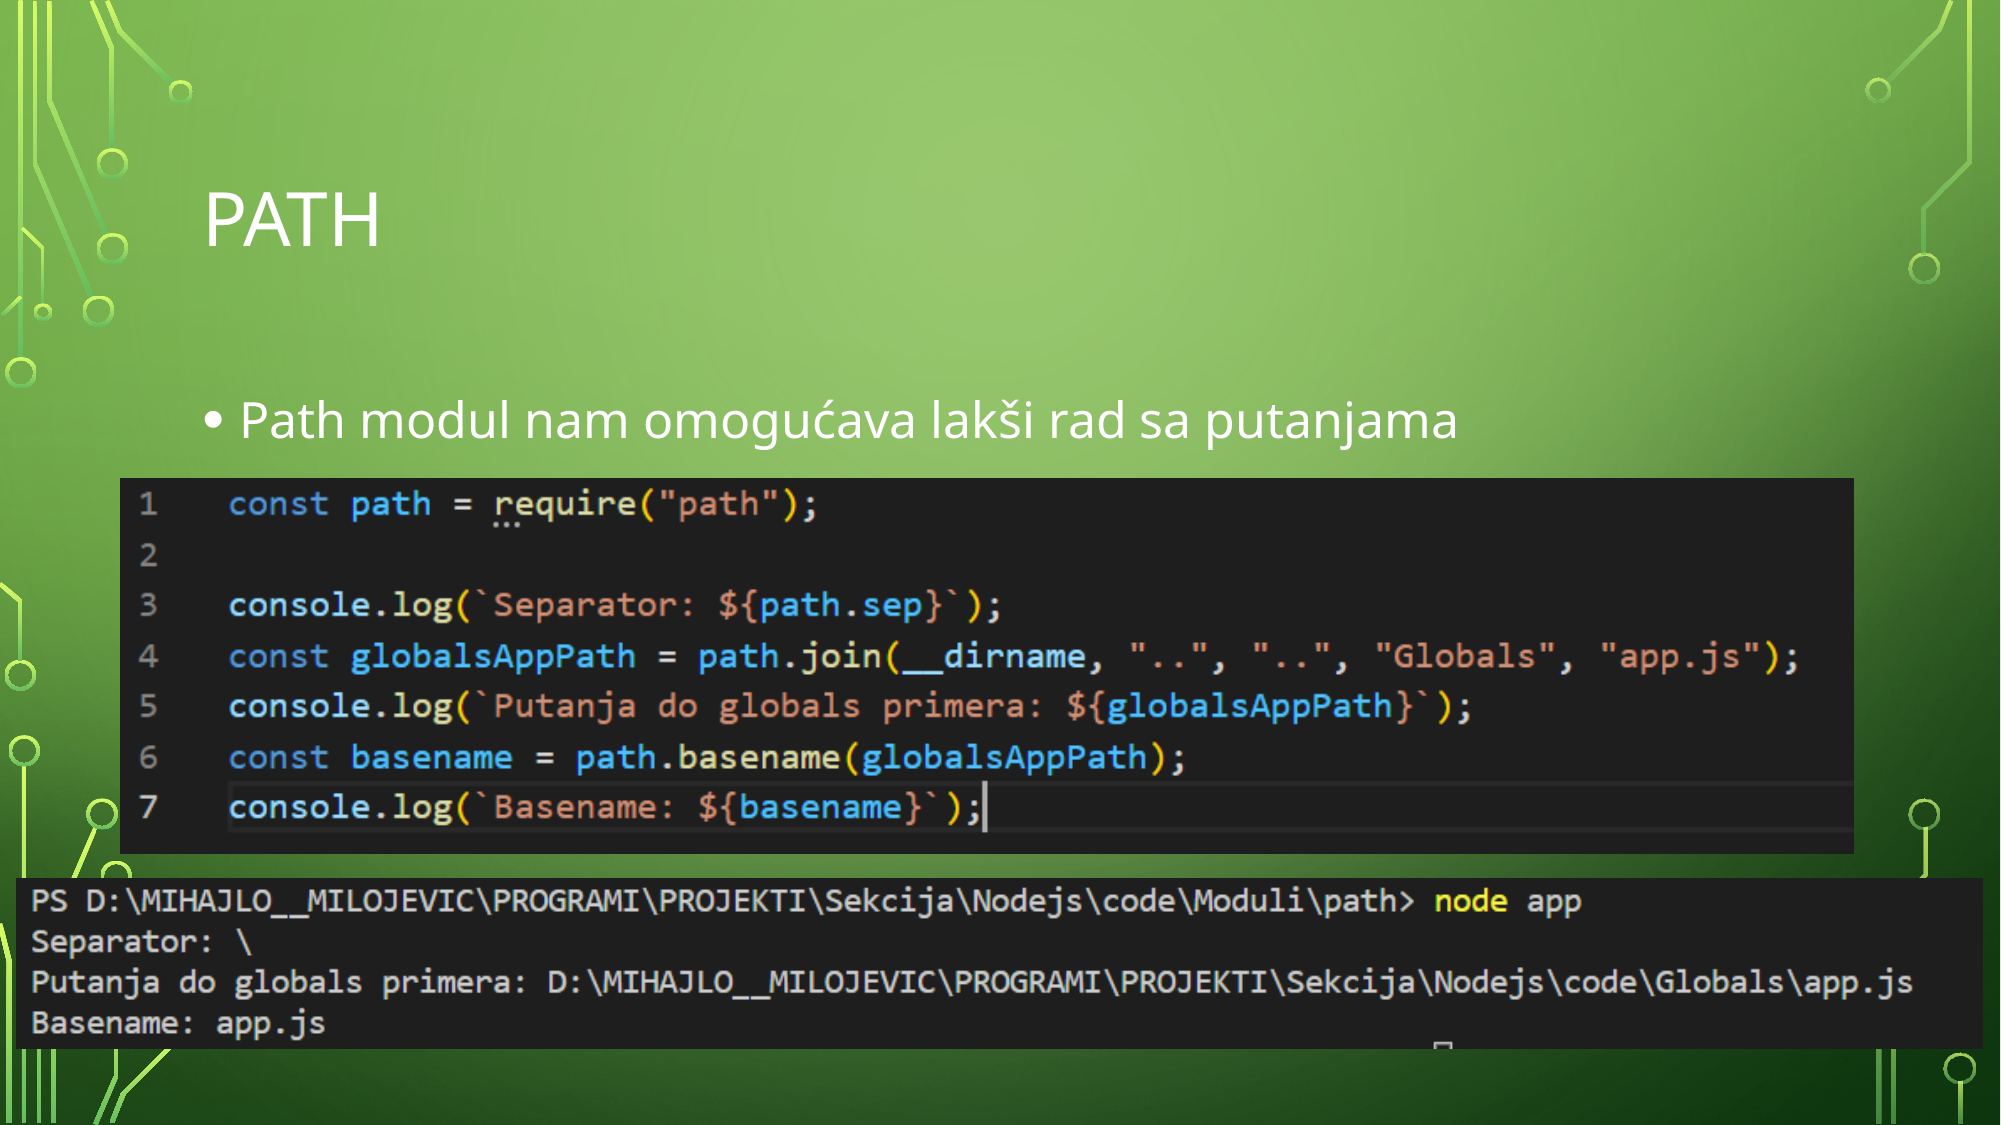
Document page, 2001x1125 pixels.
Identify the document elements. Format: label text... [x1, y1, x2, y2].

picture [120, 478, 1854, 854]
list Path modul nam omogućava lakši rad sa putanjama [187, 369, 1813, 478]
title path [187, 101, 1813, 344]
list Path modul nam omogućava lakši rad sa putanjama [187, 854, 1813, 878]
picture [16, 878, 1983, 1049]
